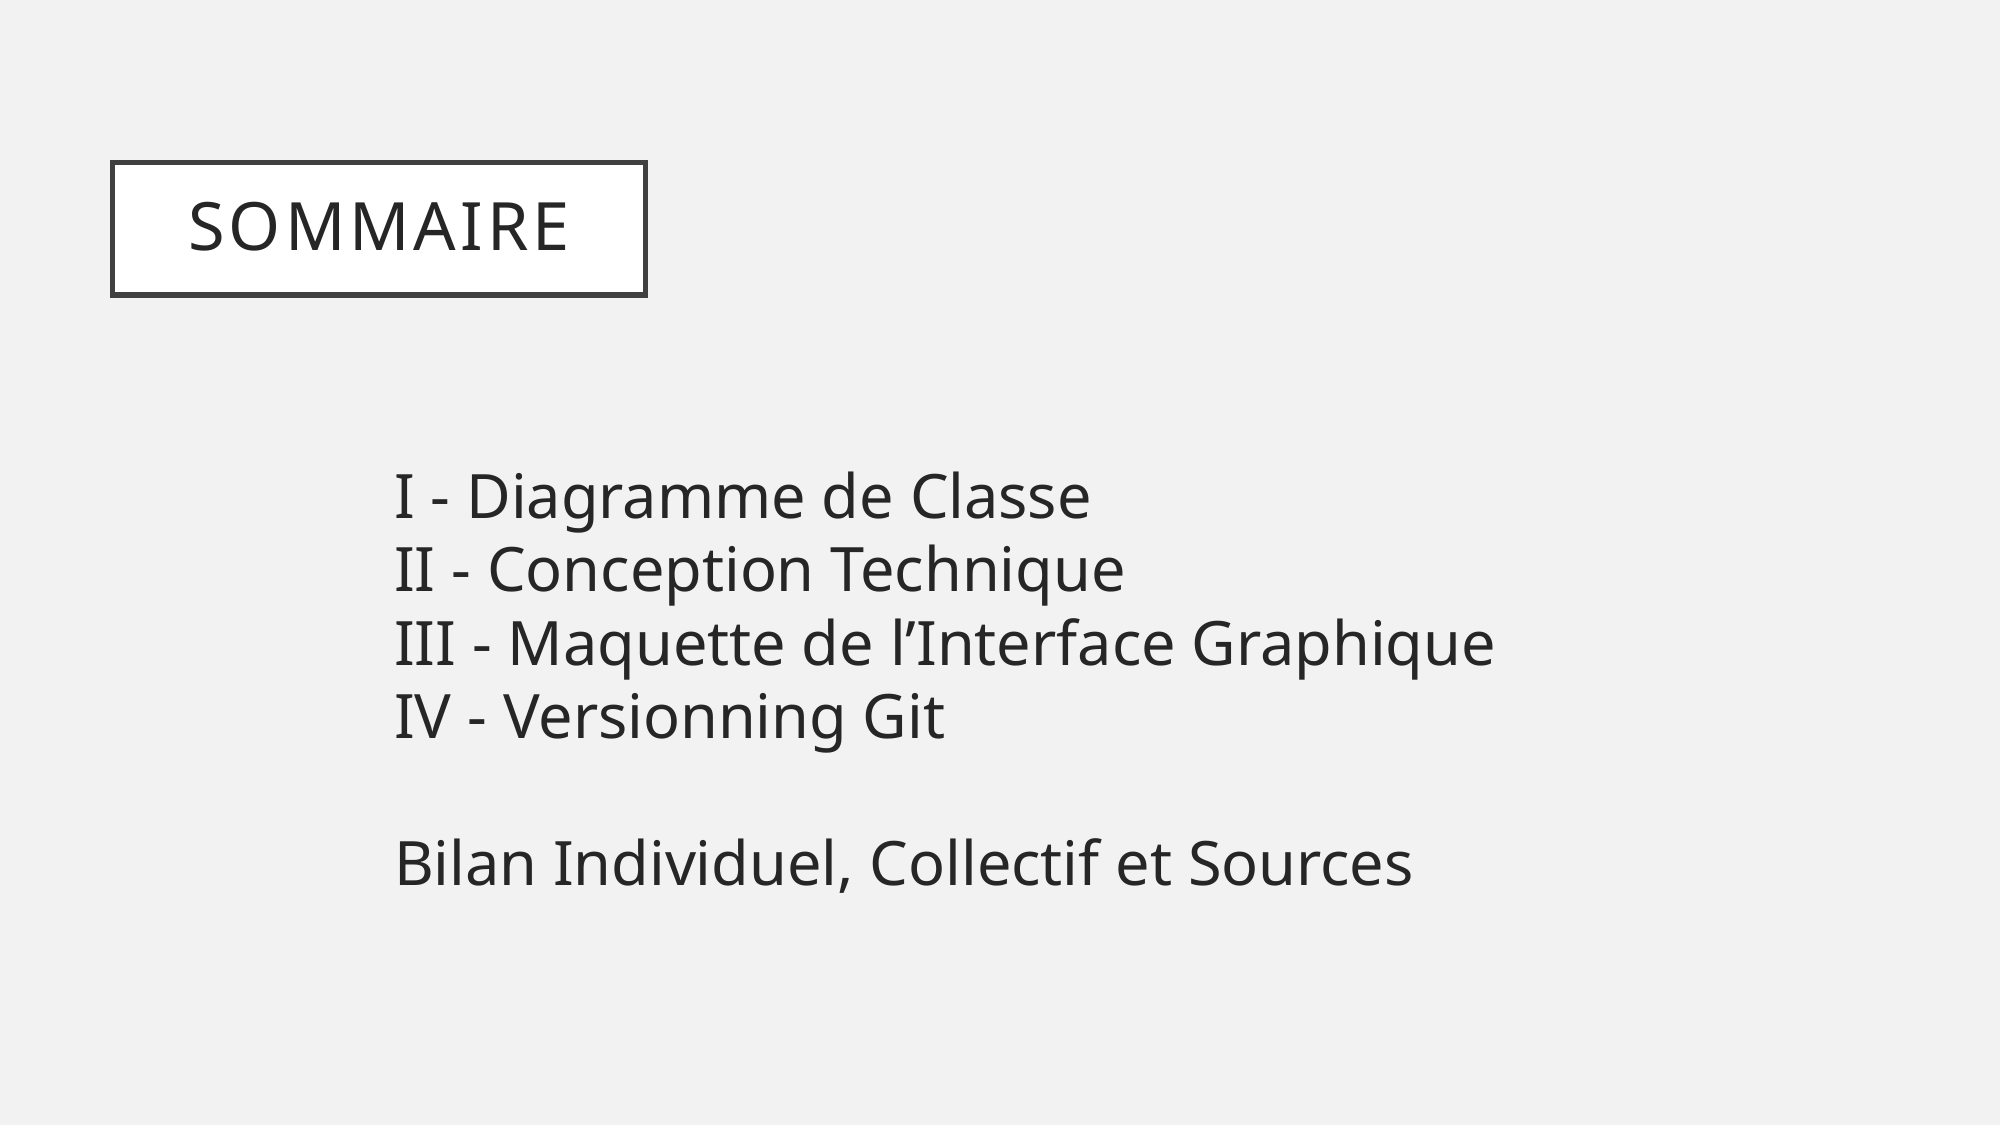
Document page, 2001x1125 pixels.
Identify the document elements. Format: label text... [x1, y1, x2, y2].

title SOMMAIRE [110, 160, 648, 298]
list I - Diagramme de Classe II - Conception Technique III - Maquette de l’Interface Graphique IV - Versionning Git Bilan Individuel, Collectif et Sources [379, 398, 1648, 908]
